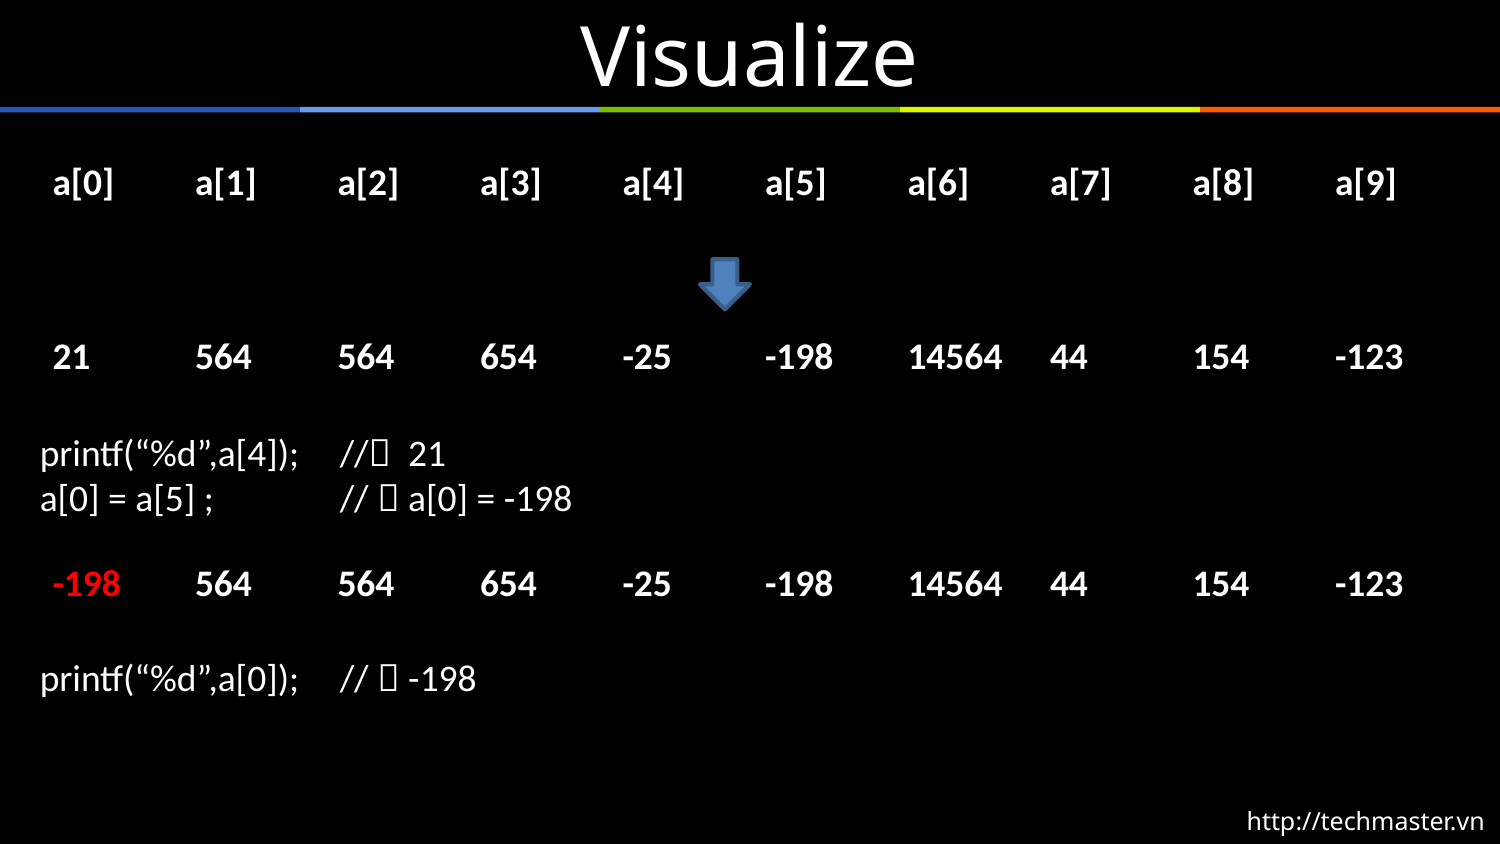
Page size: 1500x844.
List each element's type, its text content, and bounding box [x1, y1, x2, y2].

table_header 14564 [893, 561, 1035, 666]
table_header 154 [1178, 334, 1320, 437]
table_header a[5] [750, 159, 893, 220]
table_header 14564 [893, 334, 1035, 421]
table_header -198 [38, 561, 180, 666]
text_box printf(“%d”,a[4]); // 21 a[0] = a[5] ; //  a[0] = -198 printf(“%d”,a[0]); //  -198 [24, 421, 1075, 797]
text_box [697, 257, 752, 312]
table_header 564 [323, 334, 465, 421]
table_header a[1] [180, 159, 323, 220]
table_header 654 [465, 334, 608, 421]
table_header -25 [608, 561, 750, 666]
table_header -123 [1320, 561, 1463, 666]
table_header 154 [1178, 561, 1320, 666]
table_header 21 [38, 334, 180, 421]
table_header -198 [750, 334, 893, 421]
table_header 564 [180, 334, 323, 421]
table_header a[7] [1035, 159, 1178, 220]
table_header a[8] [1178, 159, 1320, 220]
table_header 564 [180, 561, 323, 666]
table_header a[0] [38, 159, 180, 220]
table_header 654 [465, 561, 608, 666]
table_header 44 [1035, 561, 1178, 666]
table_header 564 [323, 561, 465, 666]
table_header a[2] [323, 159, 465, 220]
table_header a[4] [608, 159, 750, 220]
table_header -198 [750, 561, 893, 666]
table_header 44 [1035, 334, 1178, 437]
table_header -123 [1320, 334, 1463, 437]
text_box Visualize [37, 9, 1463, 98]
table_header a[9] [1320, 159, 1463, 220]
table_header a[6] [893, 159, 1035, 220]
table_header -25 [608, 334, 750, 421]
table_header a[3] [465, 159, 608, 220]
